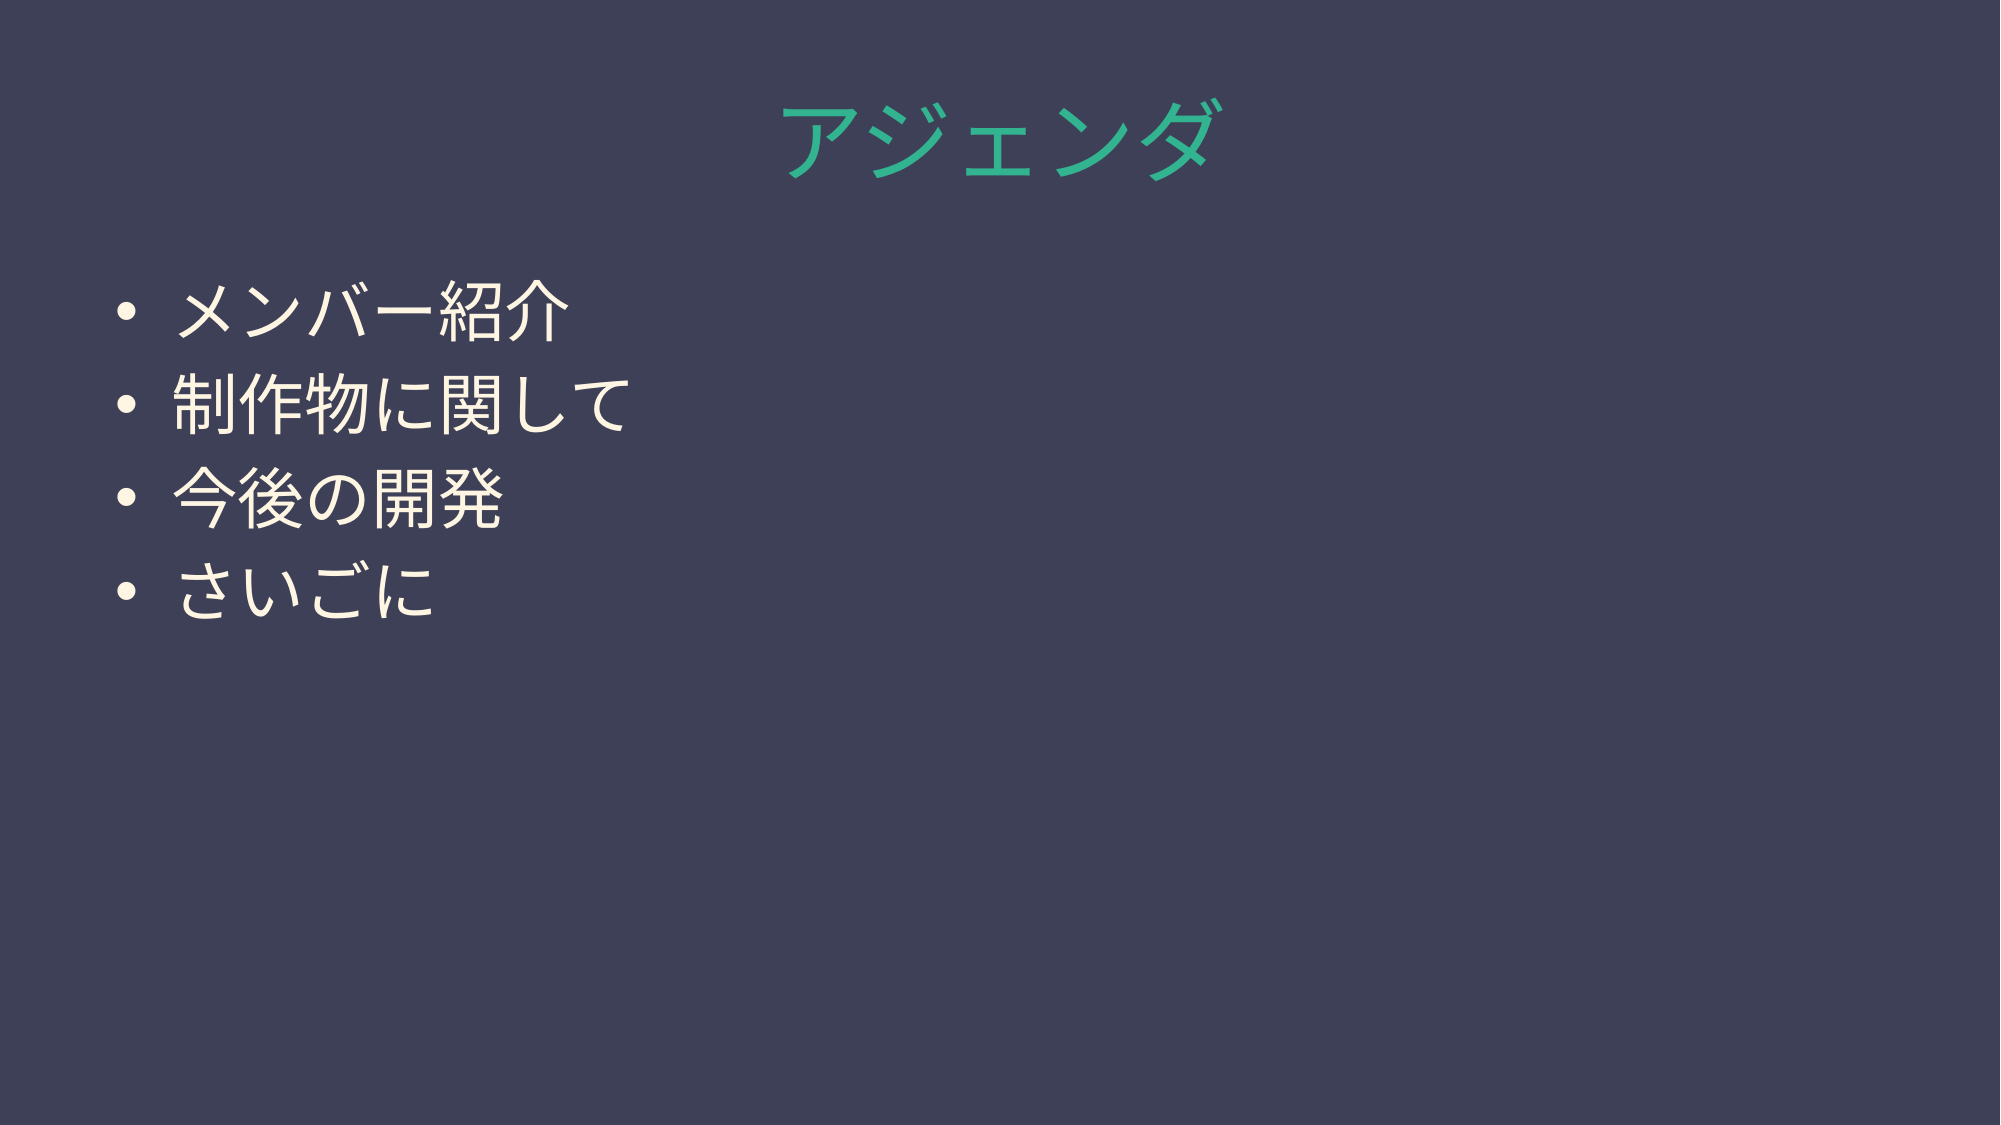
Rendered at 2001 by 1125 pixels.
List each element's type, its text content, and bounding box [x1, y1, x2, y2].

title アジェンダ [99, 45, 1900, 233]
list メンバー紹介 制作物に関して 今後の開発 さいごに [99, 262, 1900, 1005]
